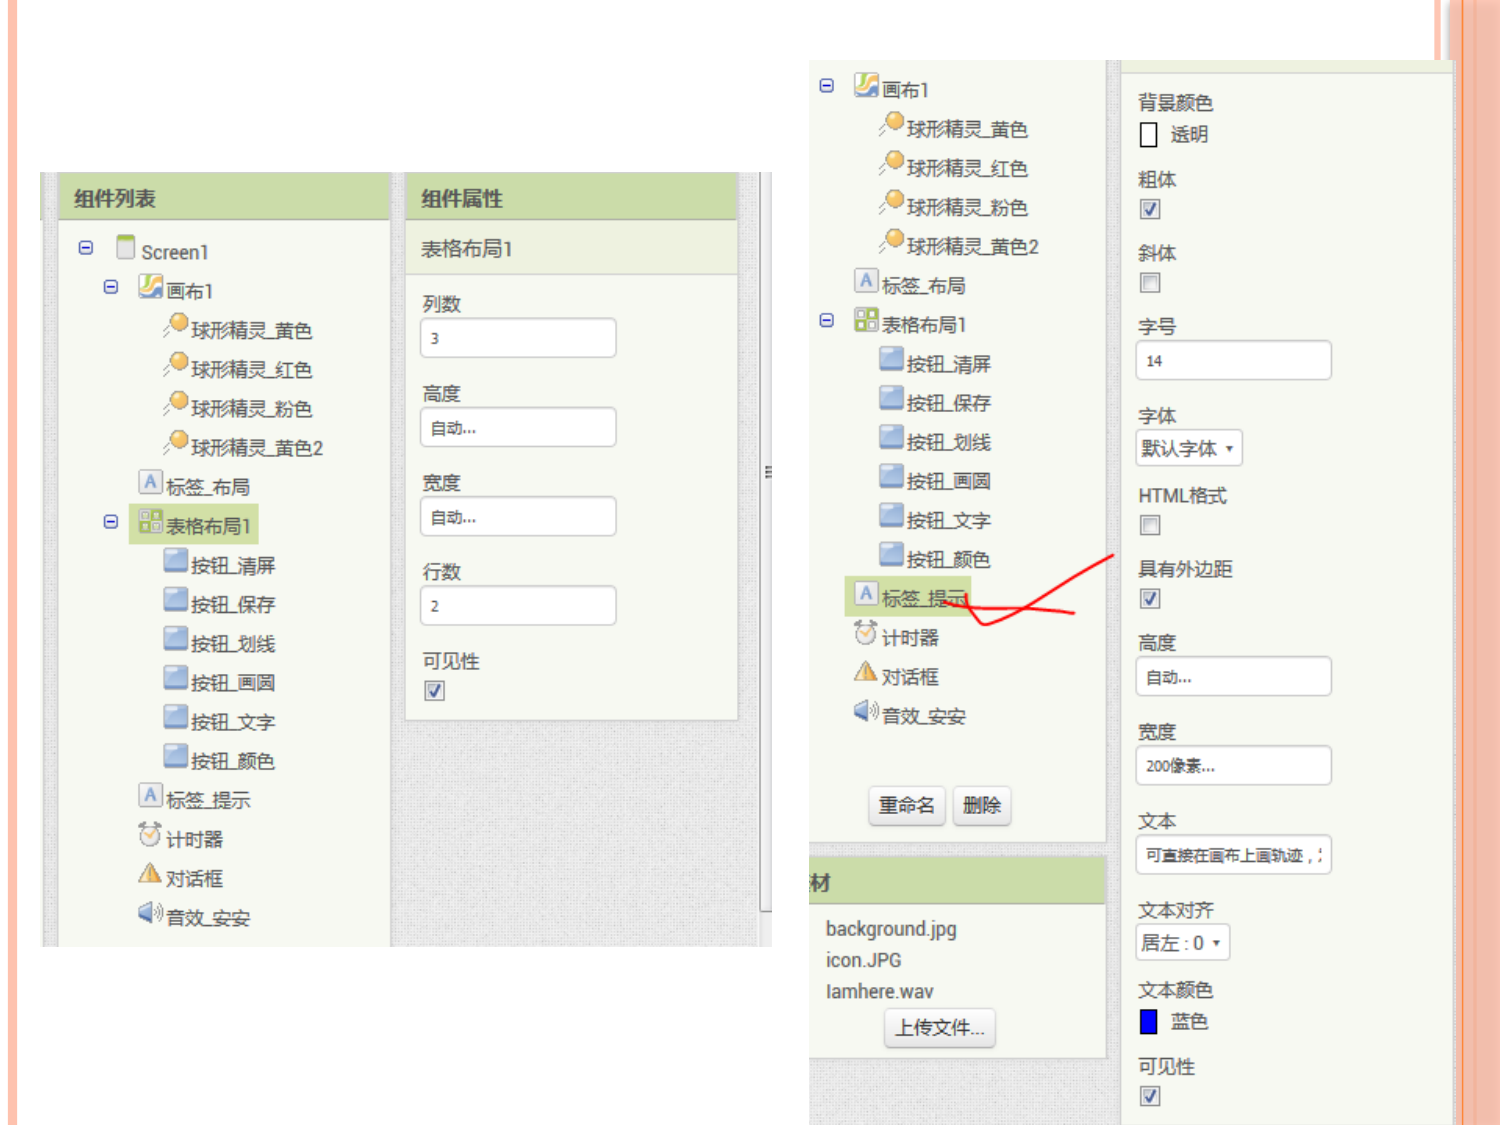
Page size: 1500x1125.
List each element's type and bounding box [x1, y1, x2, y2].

picture [39, 172, 773, 947]
picture [808, 59, 1457, 1125]
